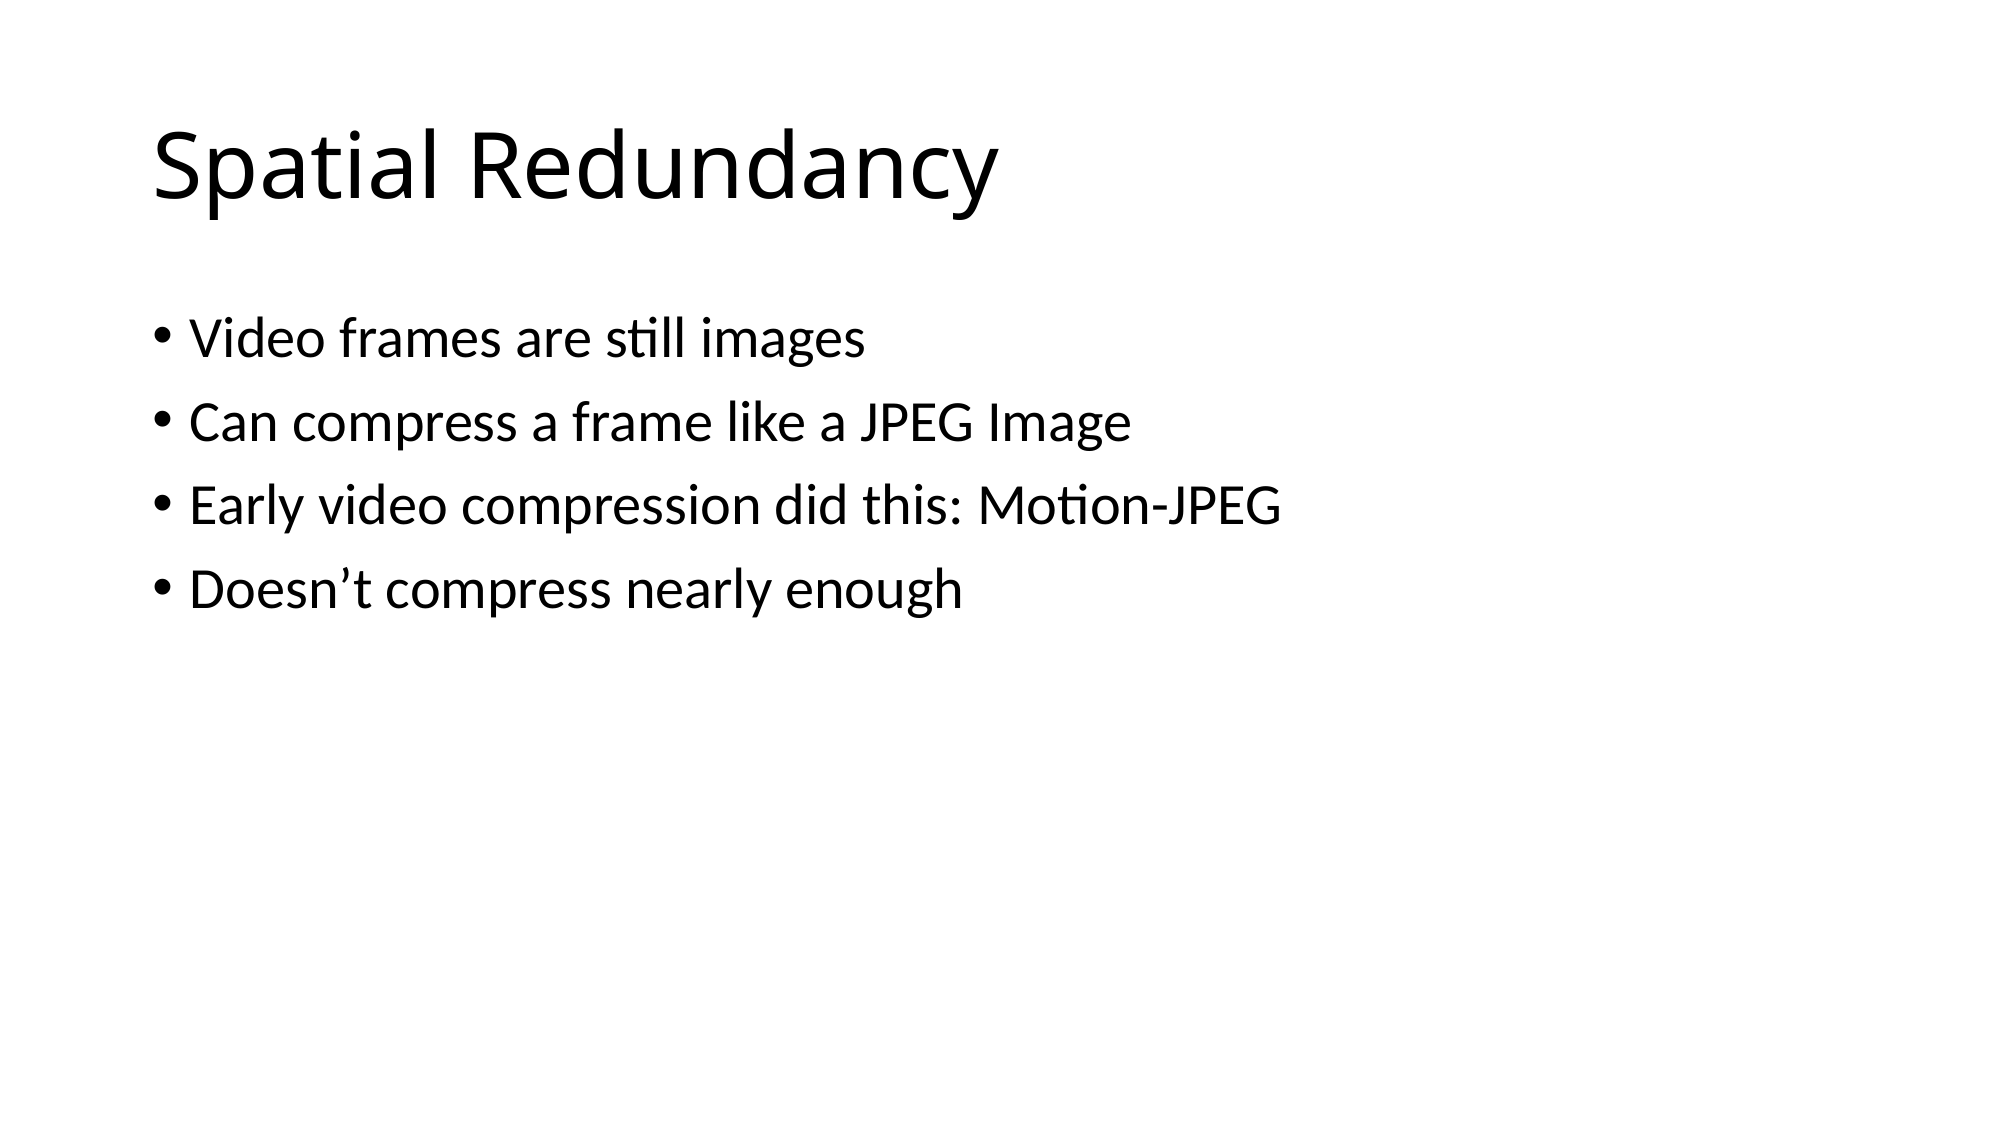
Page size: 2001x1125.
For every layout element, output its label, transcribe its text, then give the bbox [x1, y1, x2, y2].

list Video frames are still images Can compress a frame like a JPEG Image Early video compression did this: Motion-JPEG Doesn’t compress nearly enough [137, 299, 1863, 1014]
title Spatial Redundancy [137, 59, 1863, 278]
